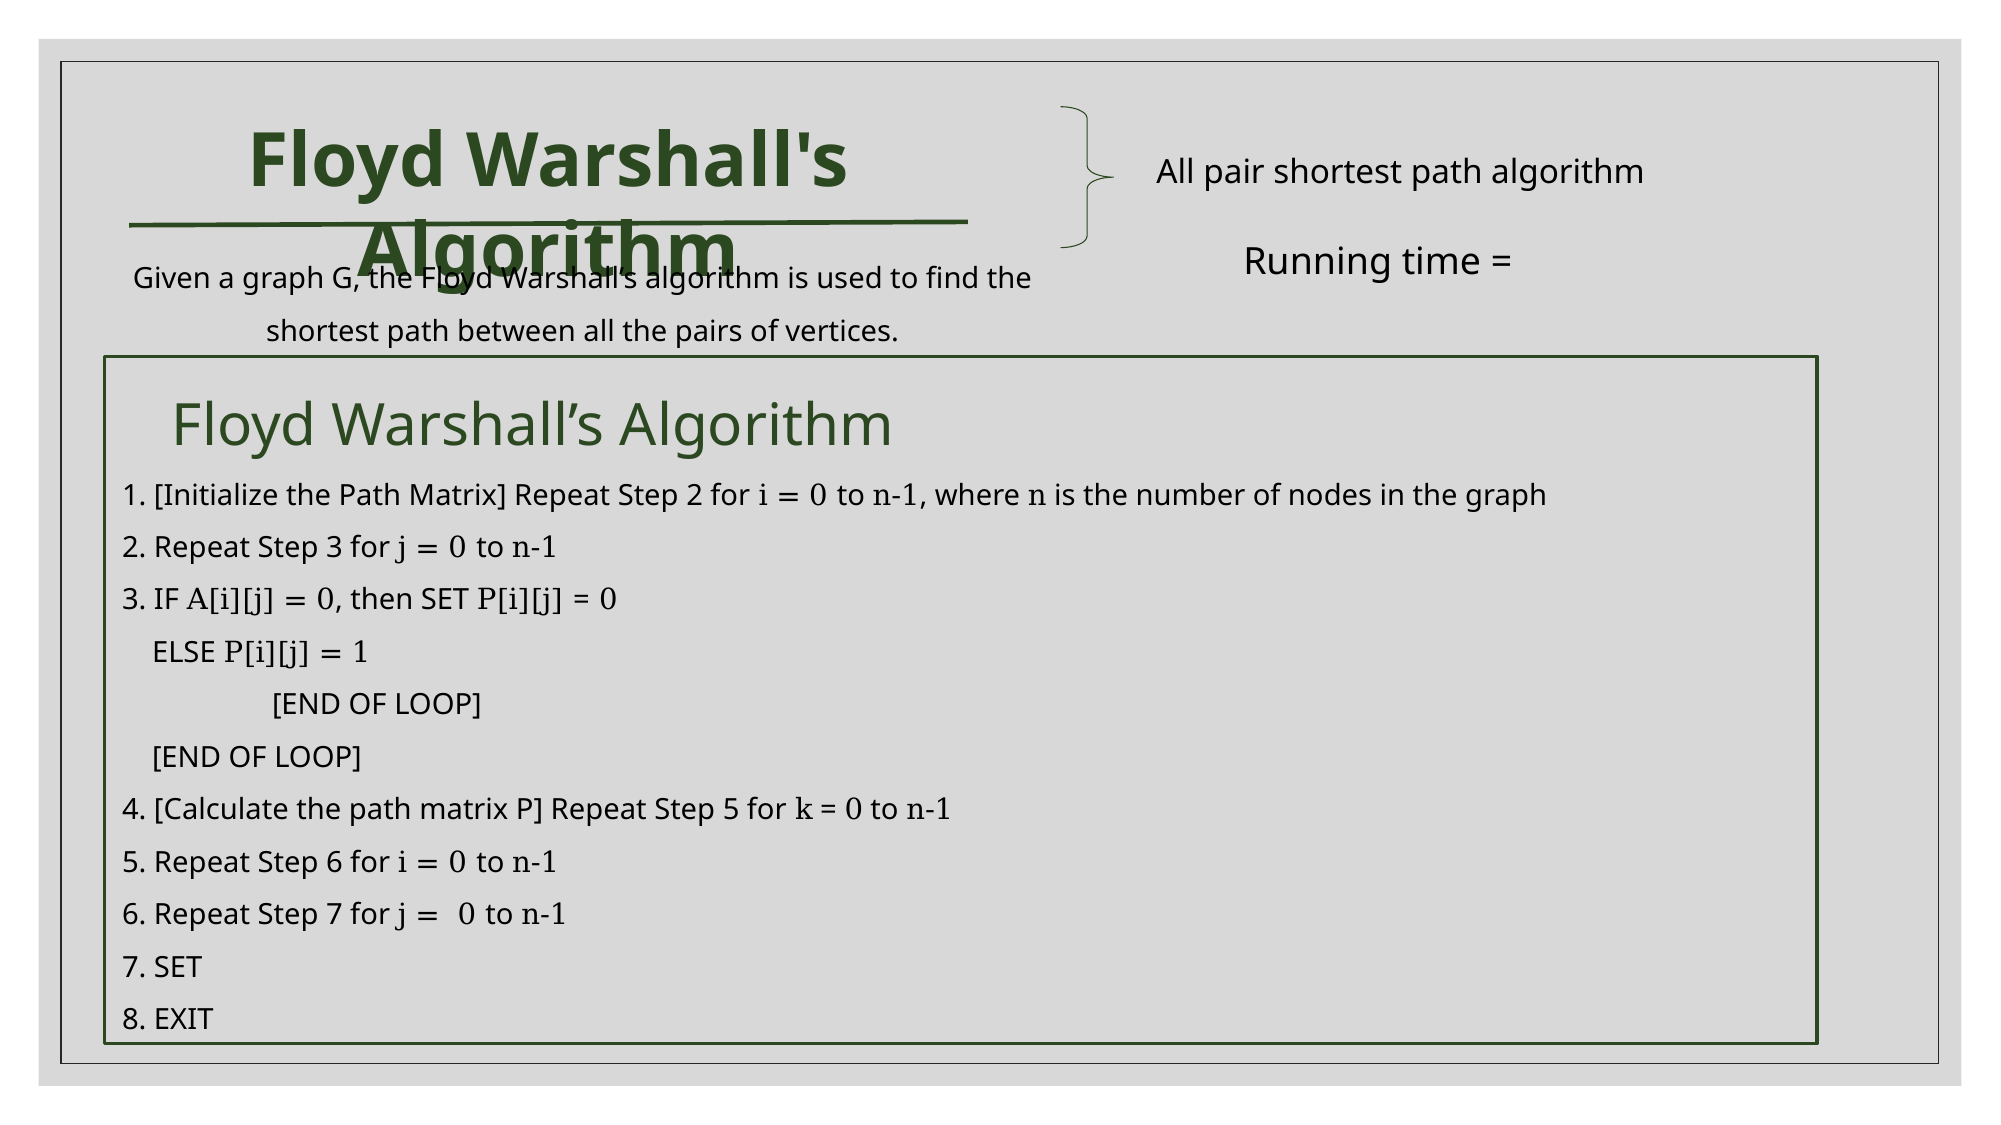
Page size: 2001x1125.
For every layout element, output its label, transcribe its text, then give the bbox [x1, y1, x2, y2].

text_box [47, 104, 1050, 226]
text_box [104, 356, 1818, 1044]
text_box [1060, 106, 1115, 249]
text_box Given a graph G, the Floyd Warshall’s algorithm is used to find the shortest path between all the pairs of vertices. [104, 234, 1061, 351]
text_box All pair shortest path algorithm [1141, 122, 1888, 198]
